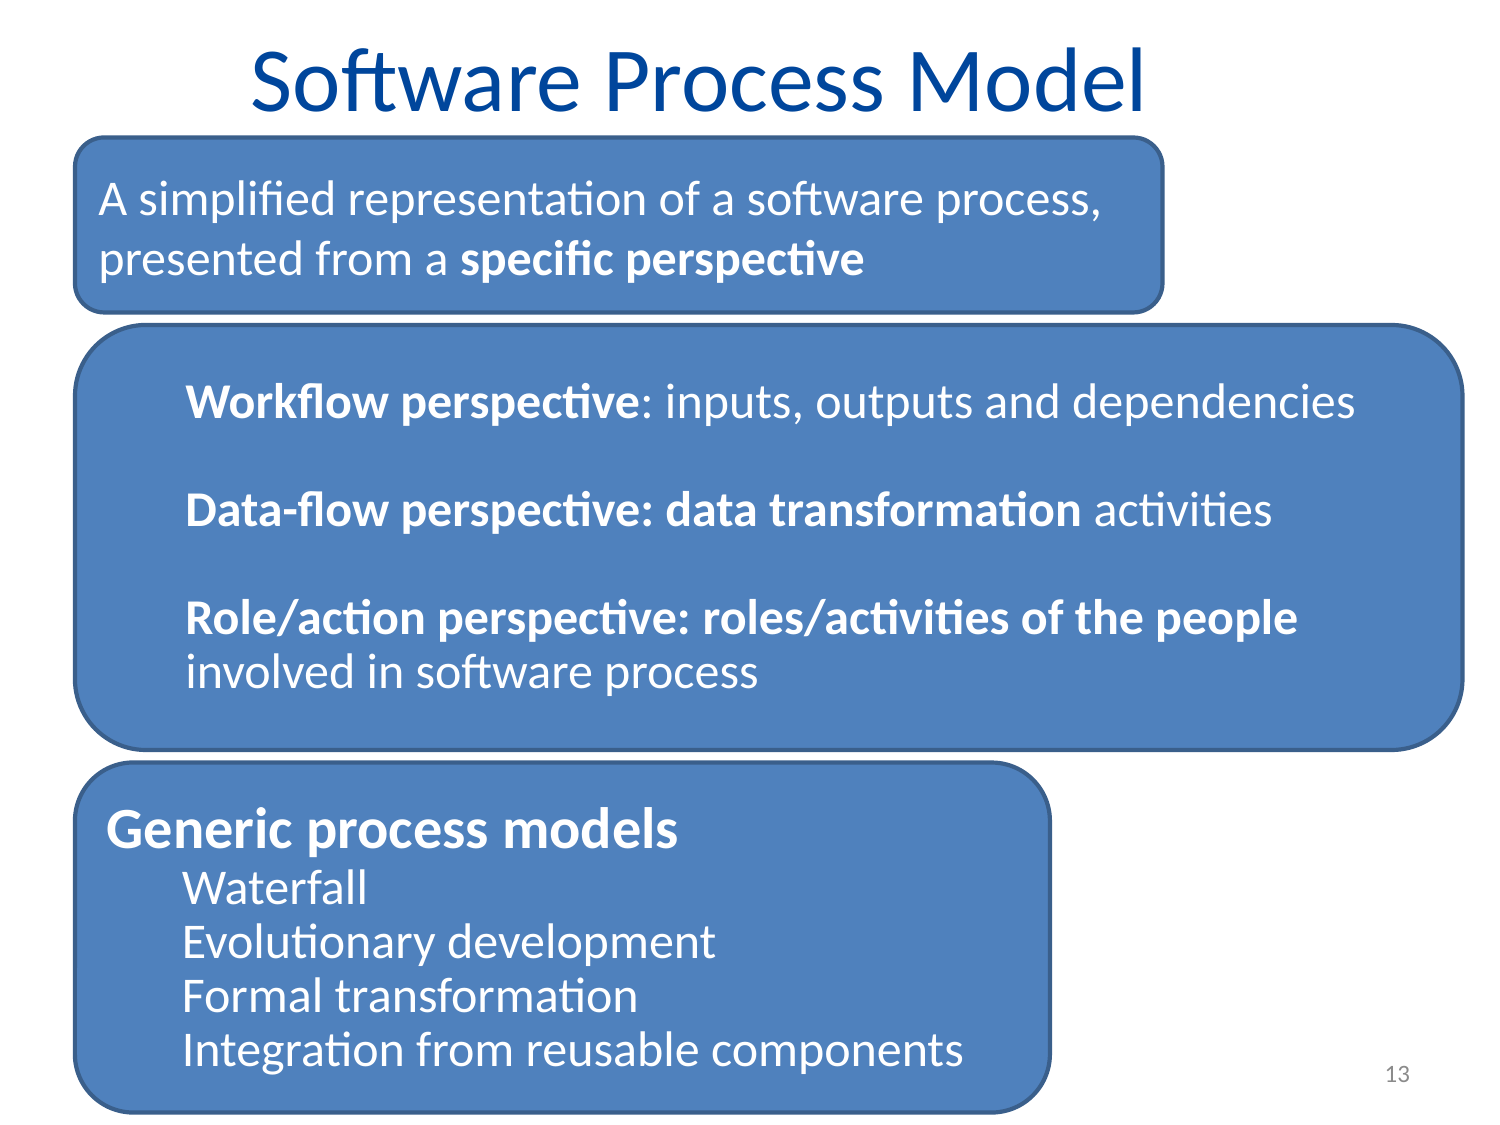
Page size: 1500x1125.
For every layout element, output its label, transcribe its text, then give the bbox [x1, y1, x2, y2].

slide_number 13 [1074, 1042, 1425, 1103]
text_box A simplified representation of a software process, presented from a specific perspective [72, 135, 1165, 315]
text_box Generic process models Waterfall Evolutionary development Formal transformation Integration from reusable components [72, 760, 1053, 1115]
text_box Workflow perspective: inputs, outputs and dependencies Data-flow perspective: data transformation activities Role/action perspective: roles/activities of the people involved in software process [72, 322, 1465, 753]
title Software Process Model [62, 0, 1338, 150]
